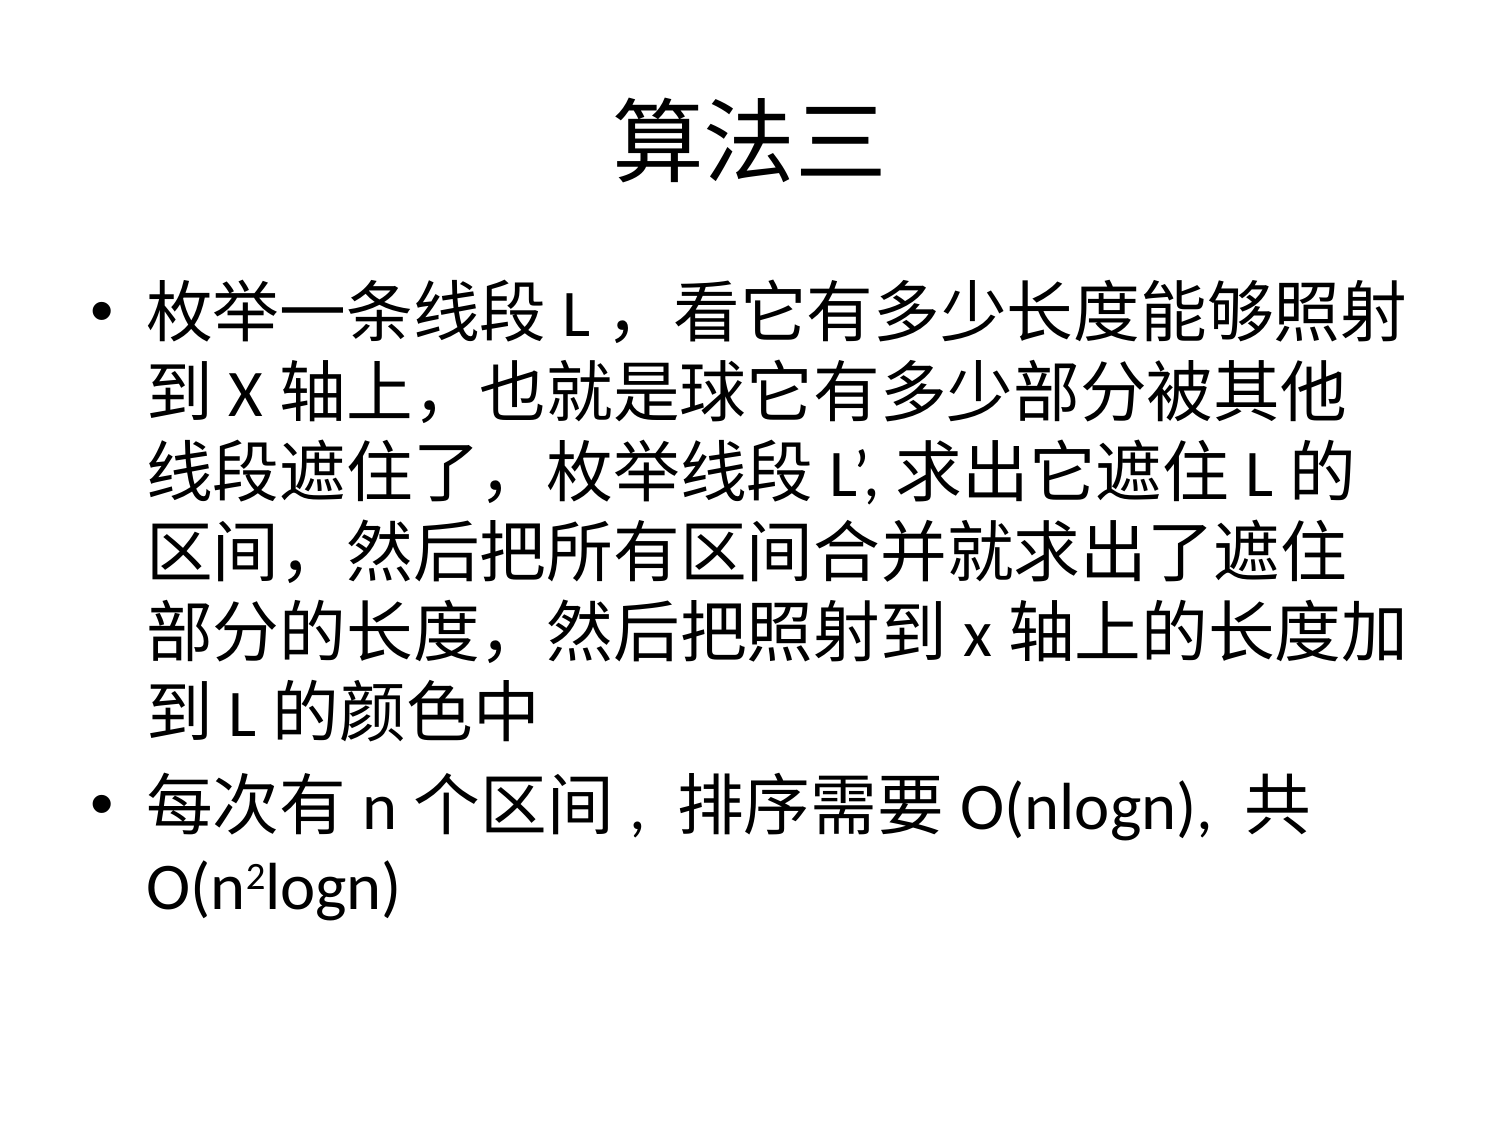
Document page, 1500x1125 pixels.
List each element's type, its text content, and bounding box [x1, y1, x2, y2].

title 算法三 [75, 45, 1425, 233]
list 枚举一条线段L，看它有多少长度能够照射到X轴上，也就是球它有多少部分被其他线段遮住了，枚举线段L’,求出它遮住L的区间，然后把所有区间合并就求出了遮住部分的长度，然后把照射到x轴上的长度加到L的颜色中 每次有n个区间, 排序需要O(nlogn), 共O(n2logn) [75, 262, 1425, 1005]
